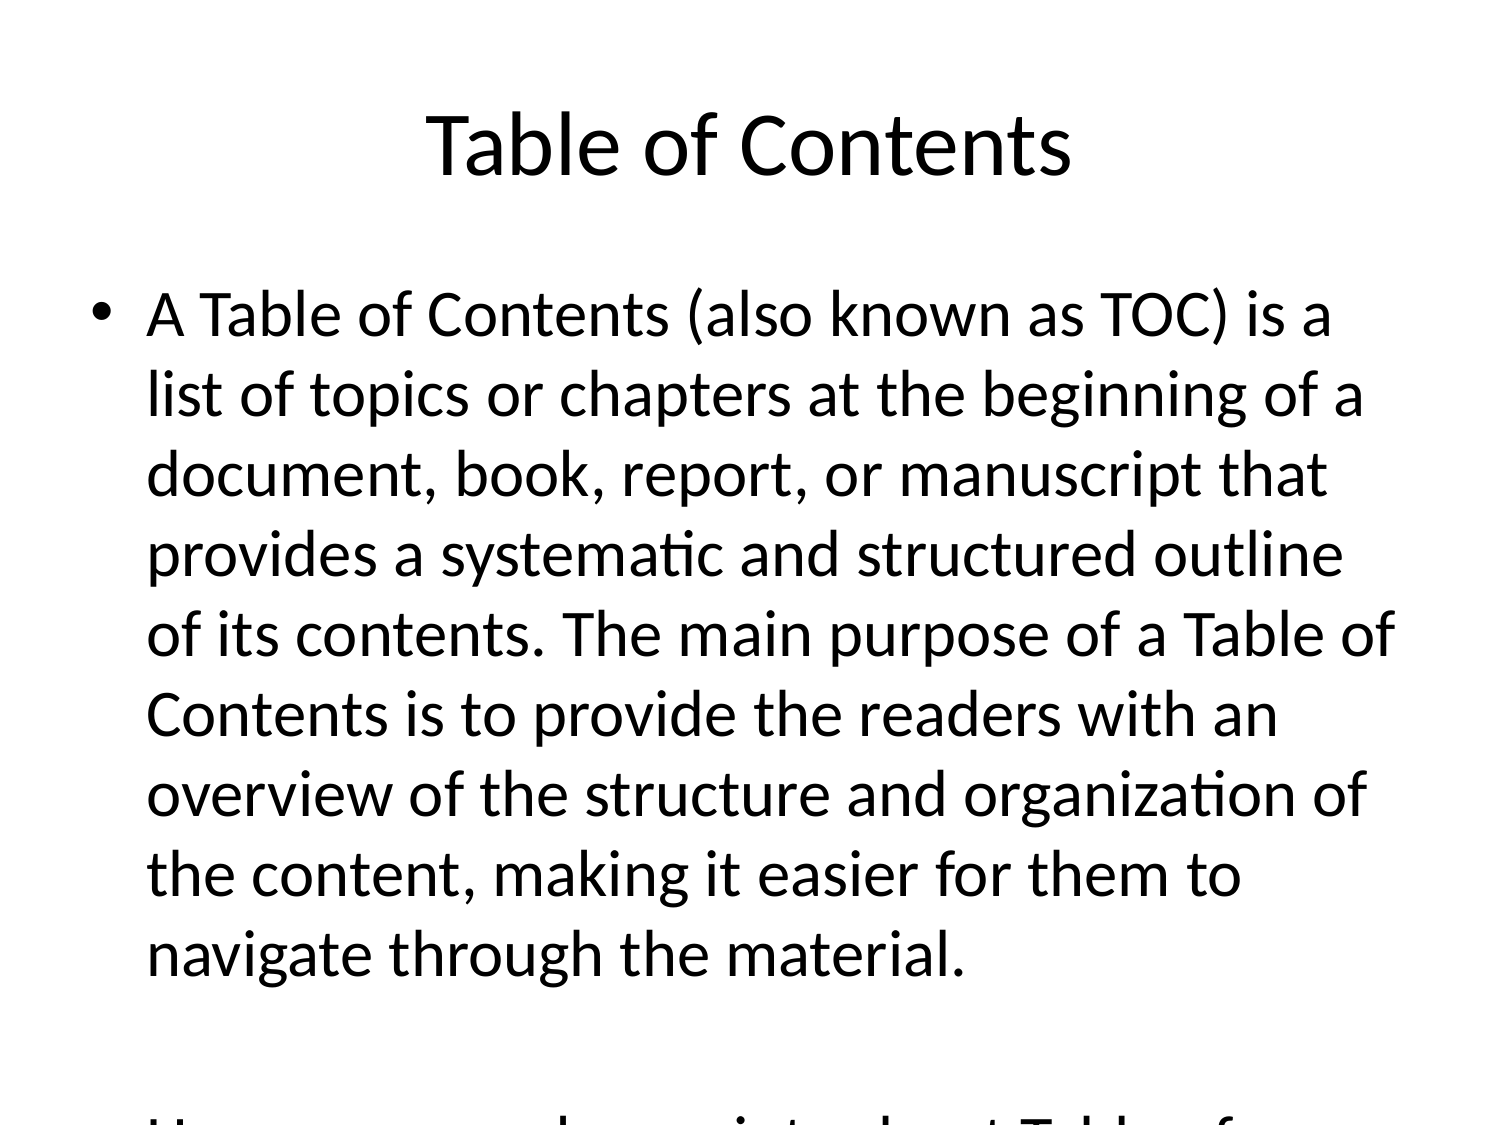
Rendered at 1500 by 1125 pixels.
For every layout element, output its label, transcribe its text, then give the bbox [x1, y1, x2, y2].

title Table of Contents [75, 45, 1425, 233]
list A Table of Contents (also known as TOC) is a list of topics or chapters at the beginning of a document, book, report, or manuscript that provides a systematic and structured outline of its contents. The main purpose of a Table of Contents is to provide the readers with an overview of the structure and organization of the content, making it easier for them to navigate through the material. Here are some key points about Table of Contents: 1. **Purpose**: The main purpose of a Table of Contents is to help readers quickly locate specific sections or topics within a document without having to go through the entire content. It serves as a roadmap that gives readers an idea of what to expect and where to find specific information. 2. **Structure**: A Table of Contents typically includes a list of chapter or section headings, along with corresponding page numbers. These headings are usually hierarchical, meaning they are arranged in a logical order of importance or sequence. Subheadings are also included to provide further detail and organization within each main section. 3. **Formatting**: Table of Contents can be formatted in different ways, depending on the style guide or publishing requirements. Common formatting styles include using different font sizes, bold or italicized text, dots or lines to connect headings with page numbers, and indentation to show hierarchical levels. 4. **Generation**: In a digital environment, Table of Contents can be generated automatically using word processing software like Microsoft Word or Google Docs. By using heading styles consistently throughout the document, these software tools can create a clickable and dynamic Table of Contents that updates automatically as the content changes. 5. **Importance**: A well-organized Table of Contents enhances the overall readability and usability of a document. It helps readers to orient themselves within the content, find information efficiently, and navigate back and forth between sections easily. It is particularly crucial for long documents such as books, manuals, theses, or research reports. In summary, a Table of Contents is a valuable tool that improves the user experience by providing a clear and structured overview of the content, enabling readers to locate specific information quickly and effectively. [75, 262, 1425, 1005]
